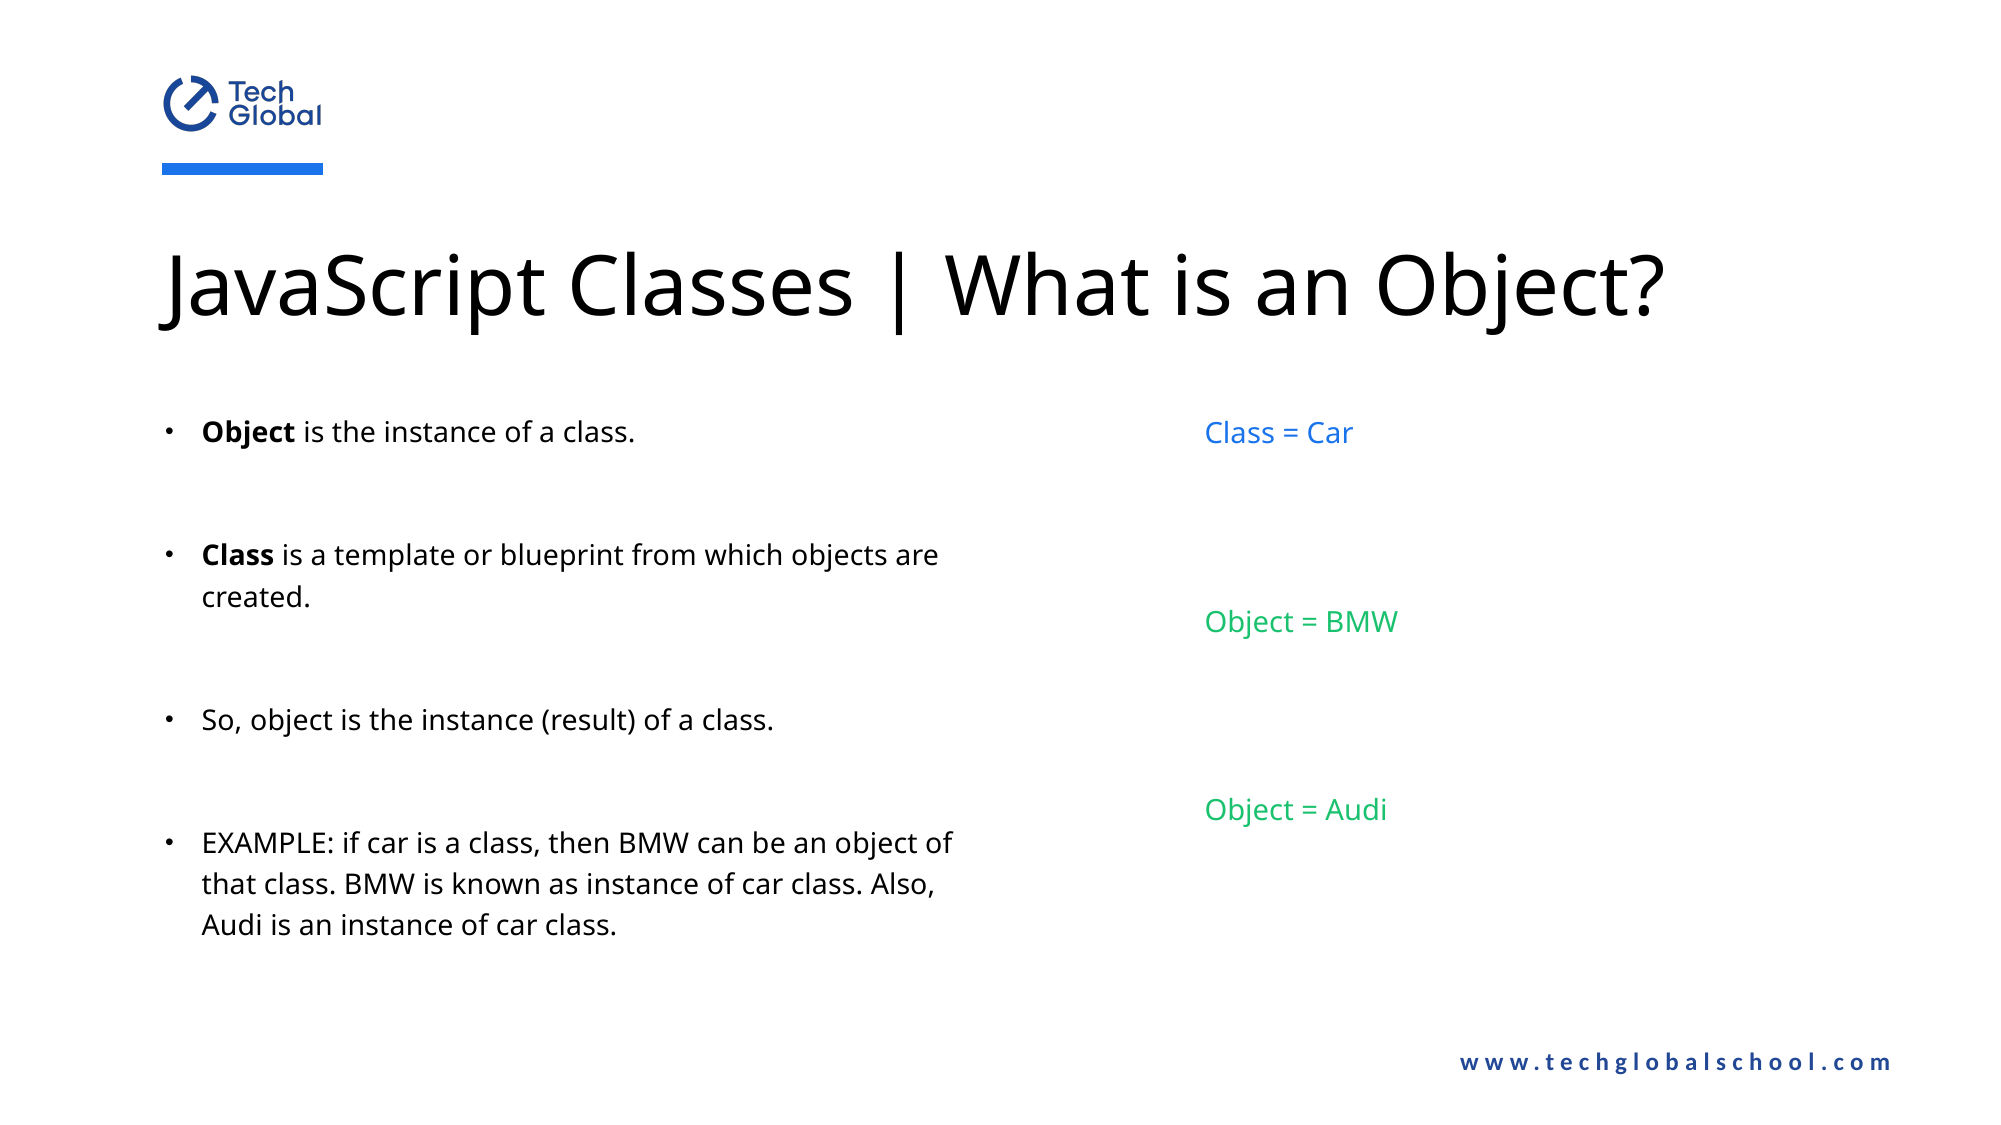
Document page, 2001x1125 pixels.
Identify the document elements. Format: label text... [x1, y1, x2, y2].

picture [149, 66, 334, 141]
text_box Class = Car Object = BMW Object = Audi [1189, 399, 1891, 955]
slide_number www.techglobalschool.com [1444, 1020, 1915, 1101]
title JavaScript Classes | What is an Object? [150, 224, 1891, 420]
text_box Object is the instance of a class. Class is a template or blueprint from which objects are created. So, object is the instance (result) of a class. EXAMPLE: if car is a class, then BMW can be an object of that class. BMW is known as instance of car class. Also, Audi is an instance of car class. [149, 399, 971, 955]
